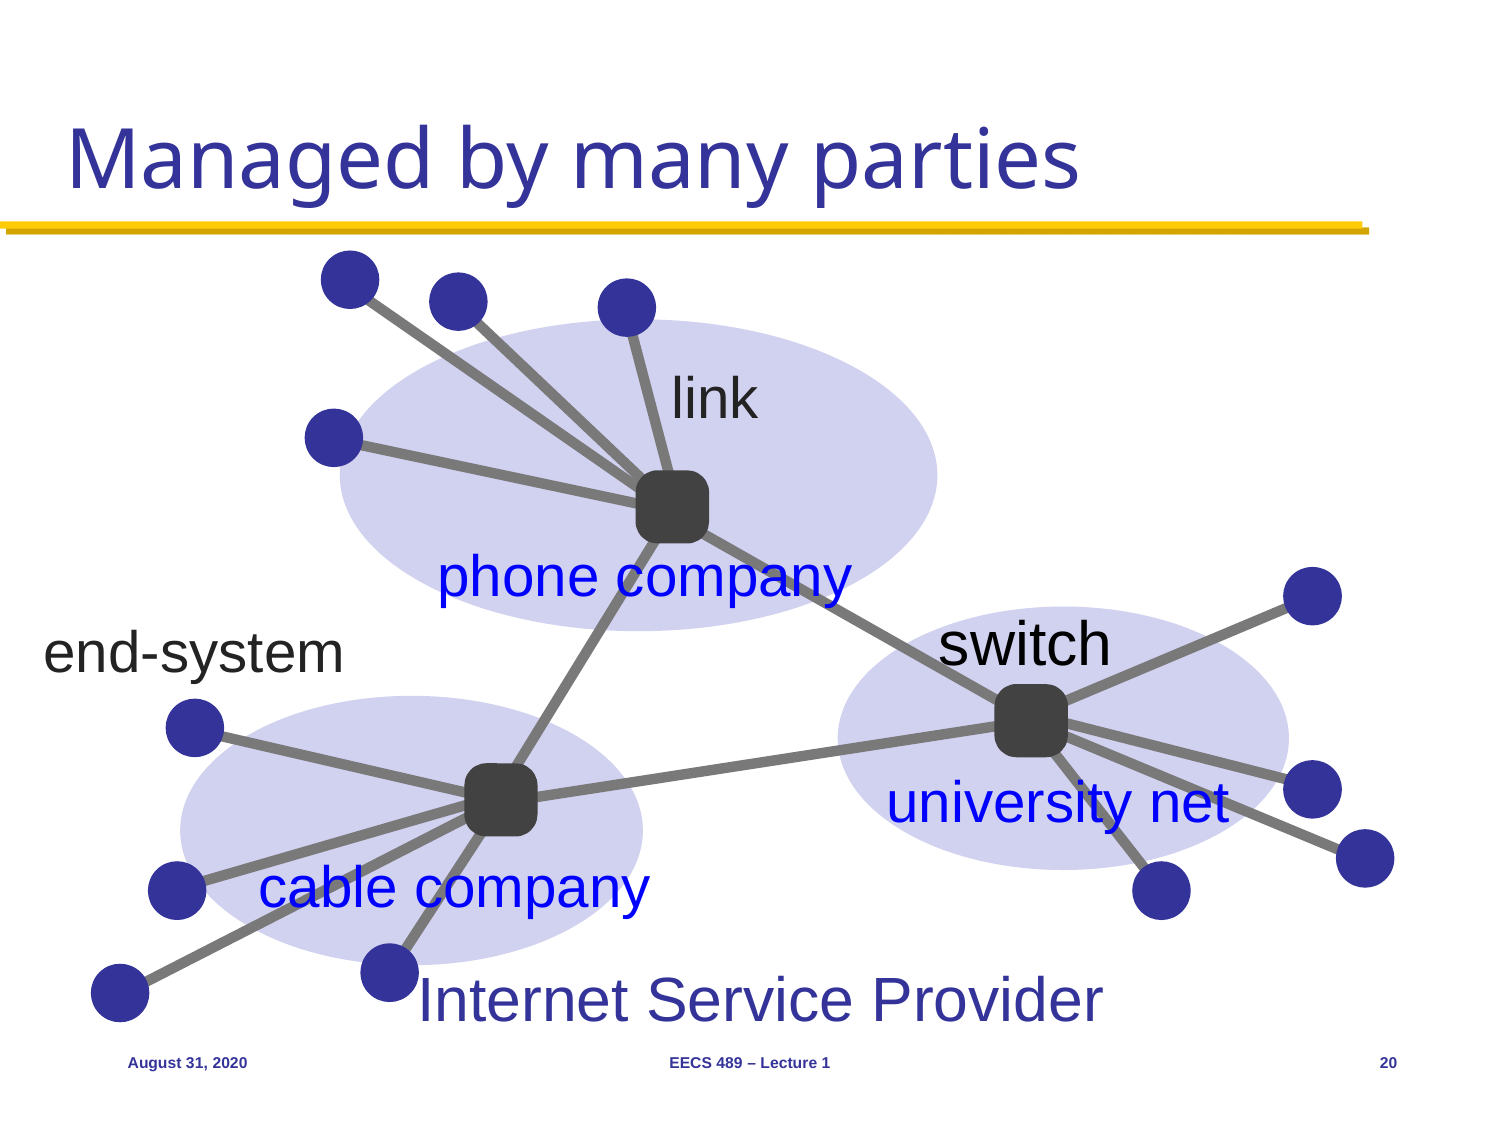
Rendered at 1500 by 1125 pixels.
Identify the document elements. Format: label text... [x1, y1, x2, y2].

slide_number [112, 1024, 426, 1101]
text_box [90, 963, 150, 1023]
text_box [165, 698, 225, 758]
text_box cable company [180, 842, 730, 925]
text_box university net [717, 757, 1400, 840]
text_box [360, 943, 412, 1003]
text_box [597, 278, 657, 337]
text_box end-system [37, 608, 381, 691]
text_box [464, 763, 538, 837]
text_box [1335, 840, 1395, 888]
text_box [180, 695, 643, 842]
text_box phone company [316, 532, 974, 614]
footer EECS 489 – Lecture 1 [512, 1024, 988, 1101]
text_box [994, 685, 1068, 757]
text_box [919, 840, 1207, 871]
text_box [1132, 861, 1191, 921]
text_box [1055, 610, 1289, 757]
text_box [339, 319, 938, 532]
slide_number 20 [1312, 1024, 1413, 1101]
title Managed by many parties [49, 24, 1451, 213]
text_box [320, 250, 380, 310]
text_box [147, 861, 180, 921]
text_box [837, 630, 1009, 757]
text_box [429, 272, 488, 331]
text_box [502, 614, 776, 632]
text_box [1283, 566, 1342, 626]
text_box [635, 470, 710, 532]
text_box link [665, 353, 766, 436]
text_box [304, 408, 364, 468]
text_box switch [933, 597, 1119, 685]
text_box Internet Service Provider [411, 953, 1134, 1041]
text_box [246, 925, 577, 963]
